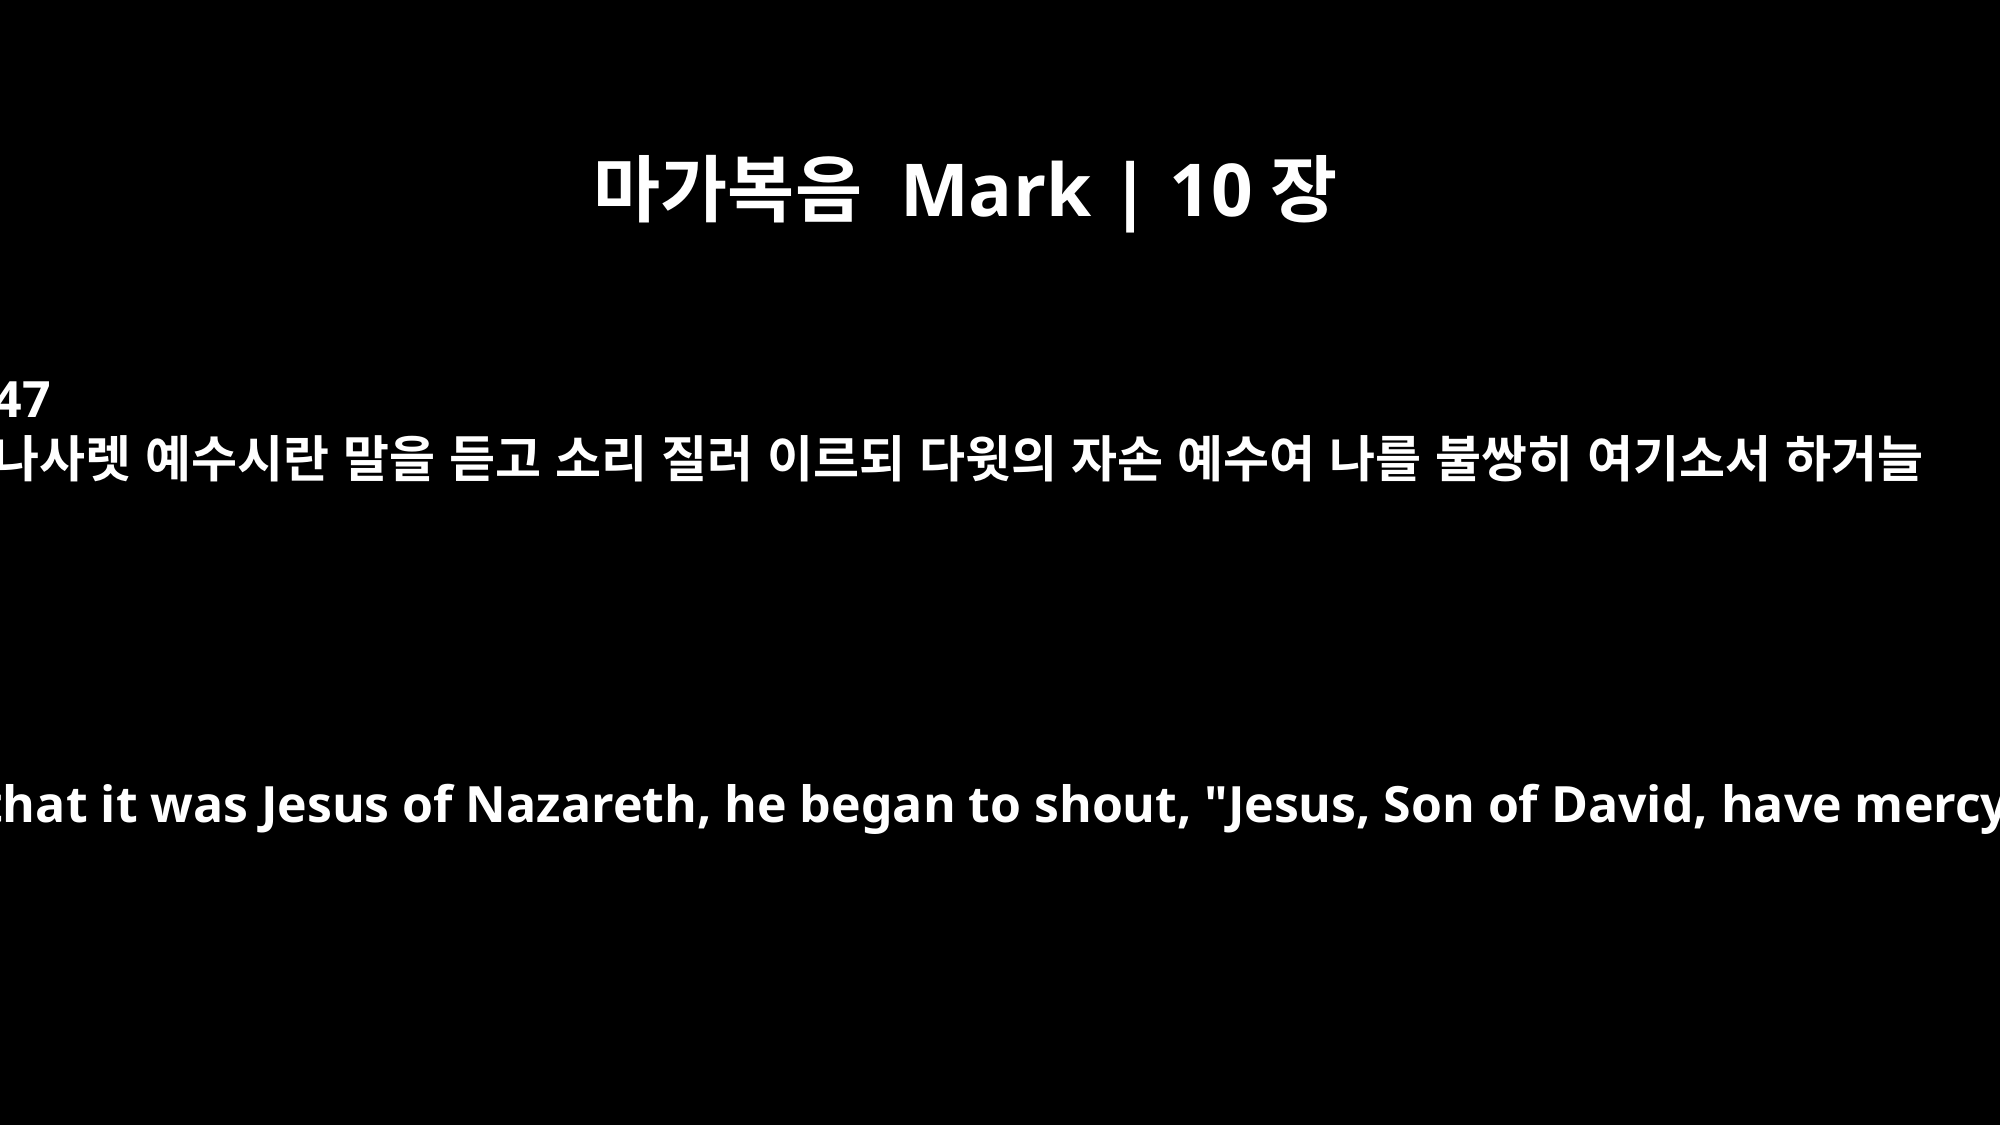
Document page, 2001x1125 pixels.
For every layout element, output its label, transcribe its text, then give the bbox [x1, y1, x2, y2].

text_box 마가복음 Mark | 10장 [578, 136, 1354, 239]
text_box 47 나사렛 예수시란 말을 듣고 소리 질러 이르되 다윗의 자손 예수여 나를 불쌍히 여기소서 하거늘 [0, 359, 1939, 495]
text_box When he heard that it was Jesus of Nazareth, he began to shout, "Jesus, Son of David, have mercy on me!" [0, 764, 2000, 840]
